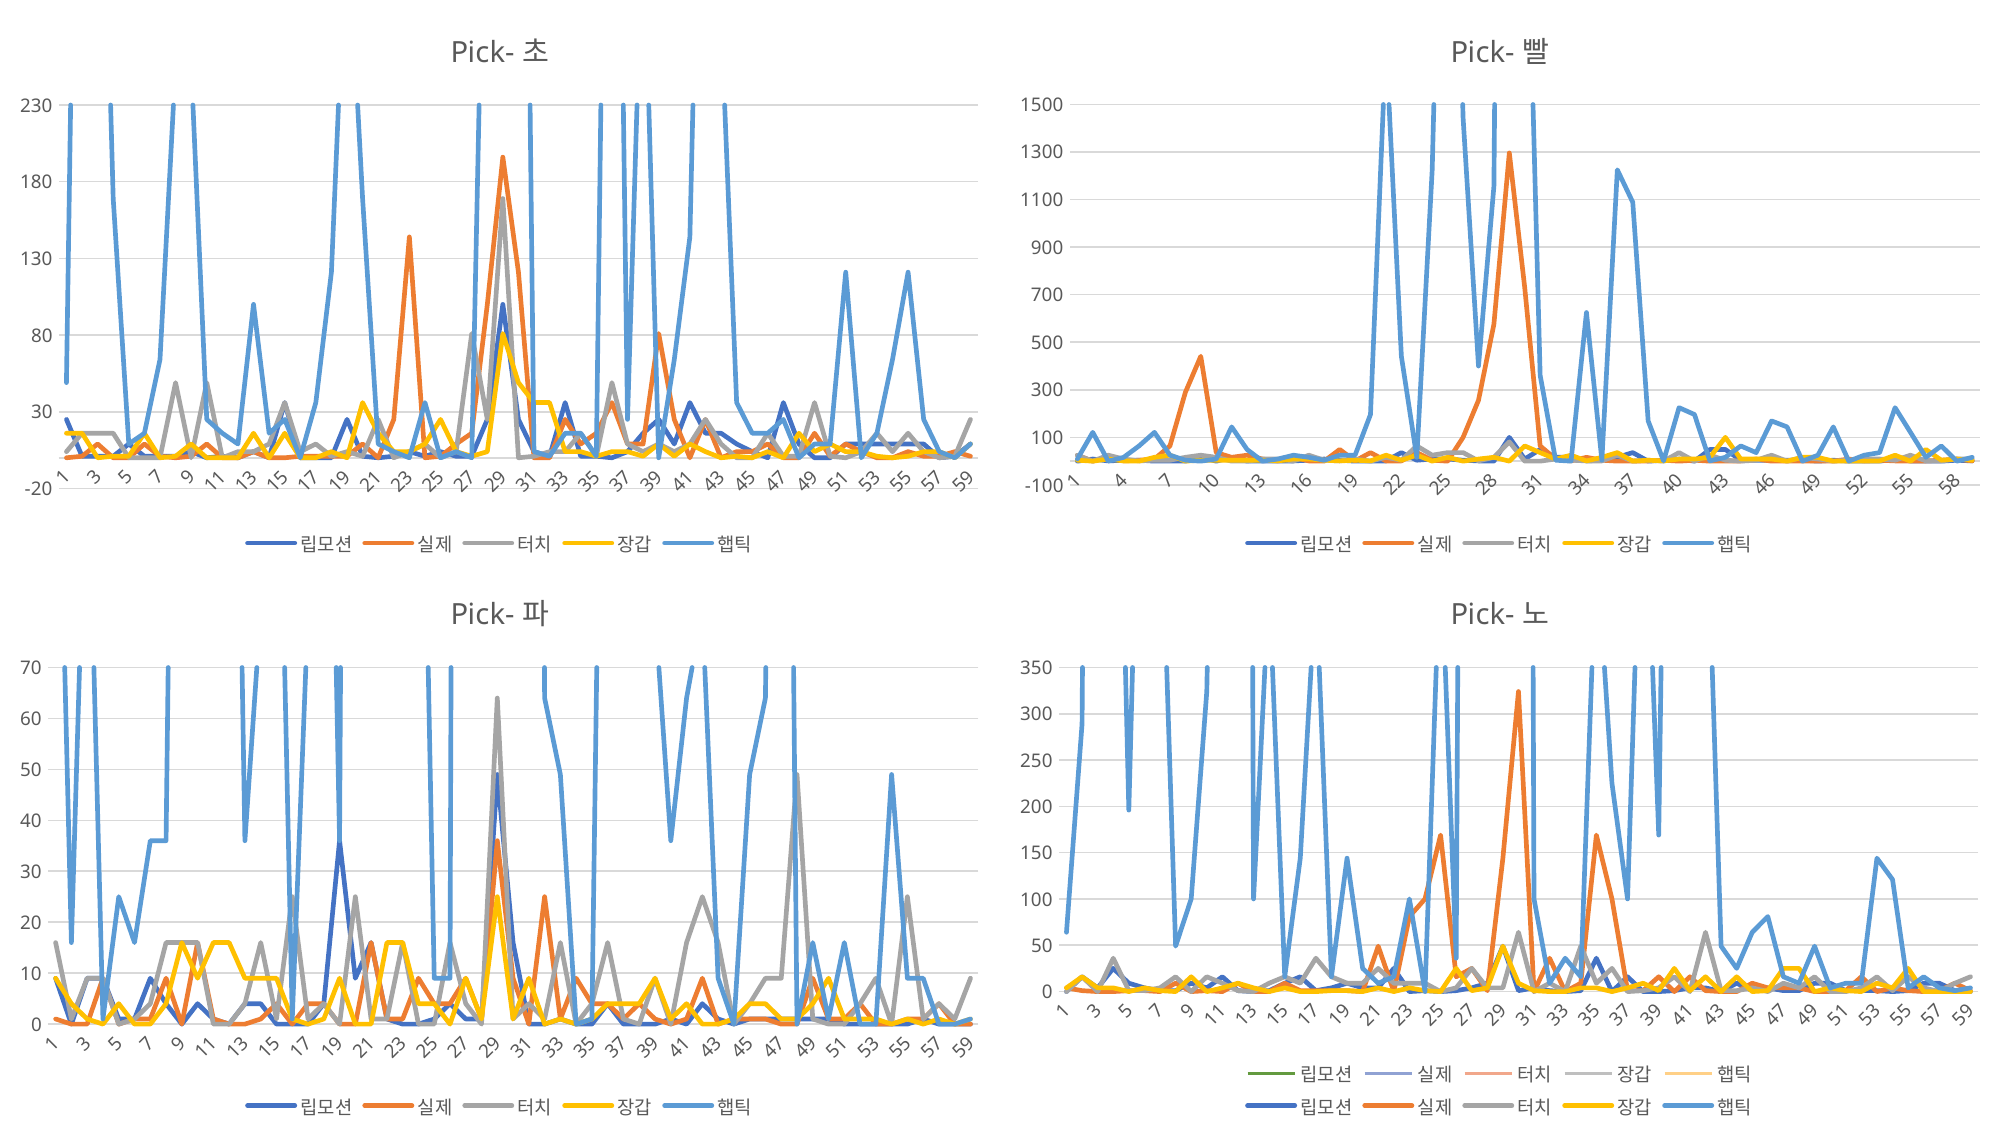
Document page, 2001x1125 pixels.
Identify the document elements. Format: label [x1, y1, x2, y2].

chart [0, 0, 2000, 1125]
